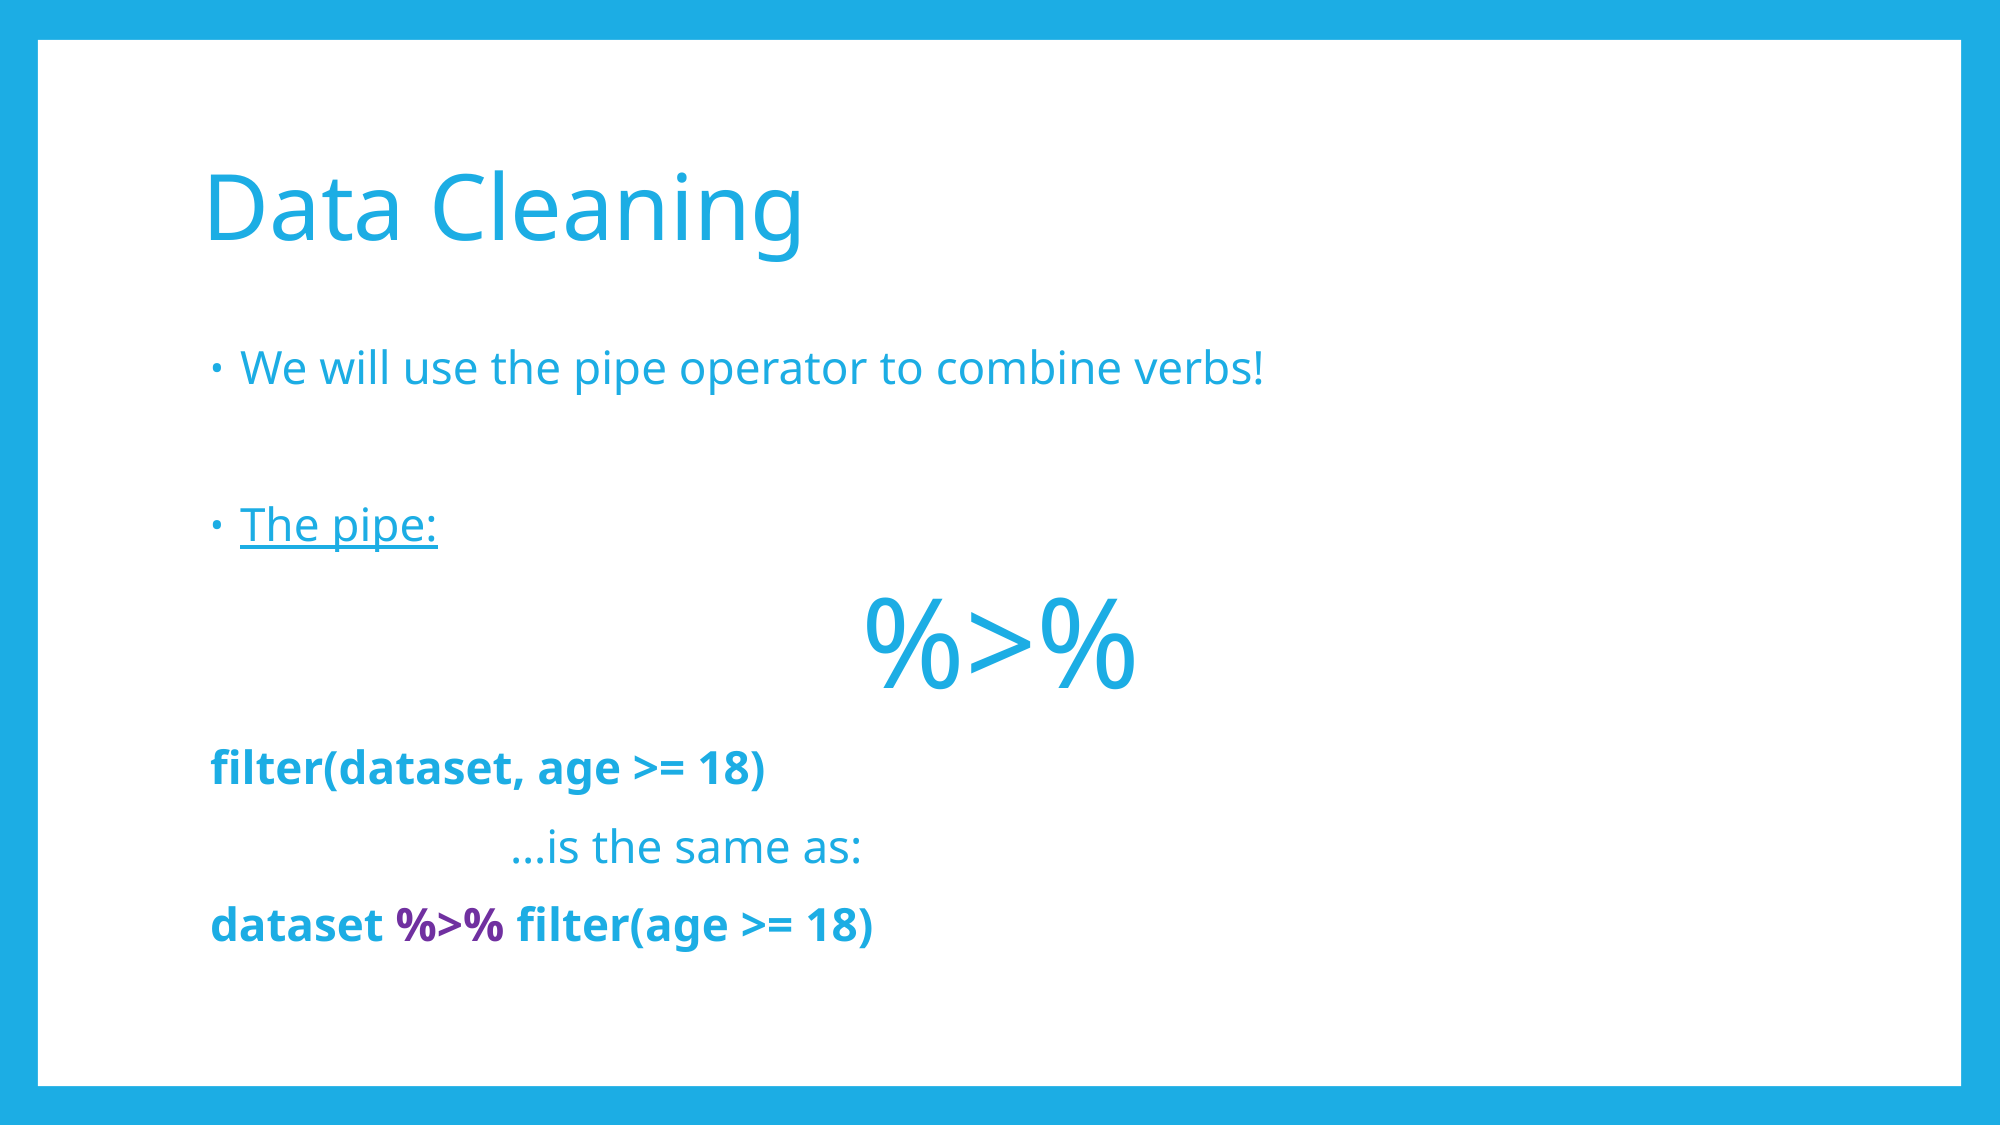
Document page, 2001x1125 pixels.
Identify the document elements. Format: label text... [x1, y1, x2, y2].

list We will use the pipe operator to combine verbs! The pipe: %>% filter(dataset, age >= 18) …is the same as: dataset %>% filter(age >= 18) [187, 337, 1808, 1000]
title Data Cleaning [187, 99, 1808, 323]
